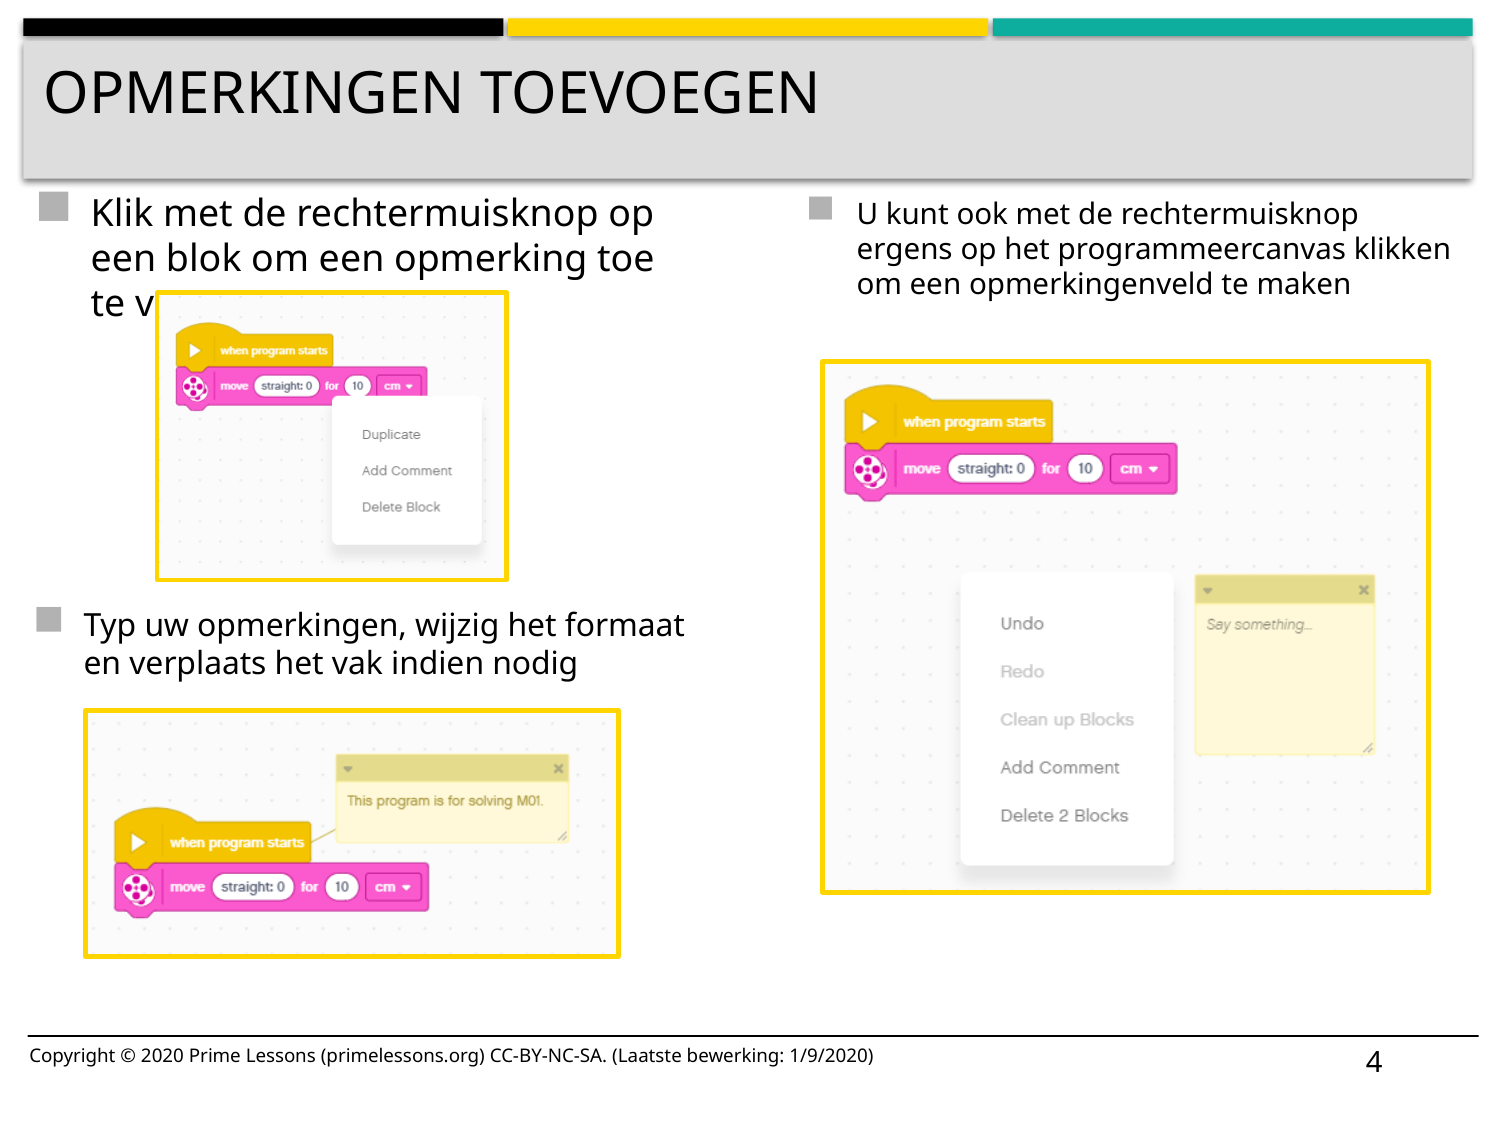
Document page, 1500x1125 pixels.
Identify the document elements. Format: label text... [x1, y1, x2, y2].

list Klik met de rechtermuisknop op een blok om een opmerking toe te voegen [25, 181, 705, 582]
footer Copyright © 2020 Prime Lessons (primelessons.org) CC-BY-NC-SA. (Laatste bewerking: 1/9/2020) [14, 1036, 1500, 1097]
text_box Typ uw opmerkingen, wijzig het formaat en verplaats het vak indien nodig [22, 597, 702, 713]
text_box U kunt ook met de rechtermuisknop ergens op het programmeercanvas klikken om een opmerkingenveld te maken [795, 187, 1475, 334]
picture [824, 363, 1427, 891]
title Opmerkingen toevoegen [28, 48, 1464, 172]
picture [158, 294, 505, 579]
picture [86, 712, 617, 955]
